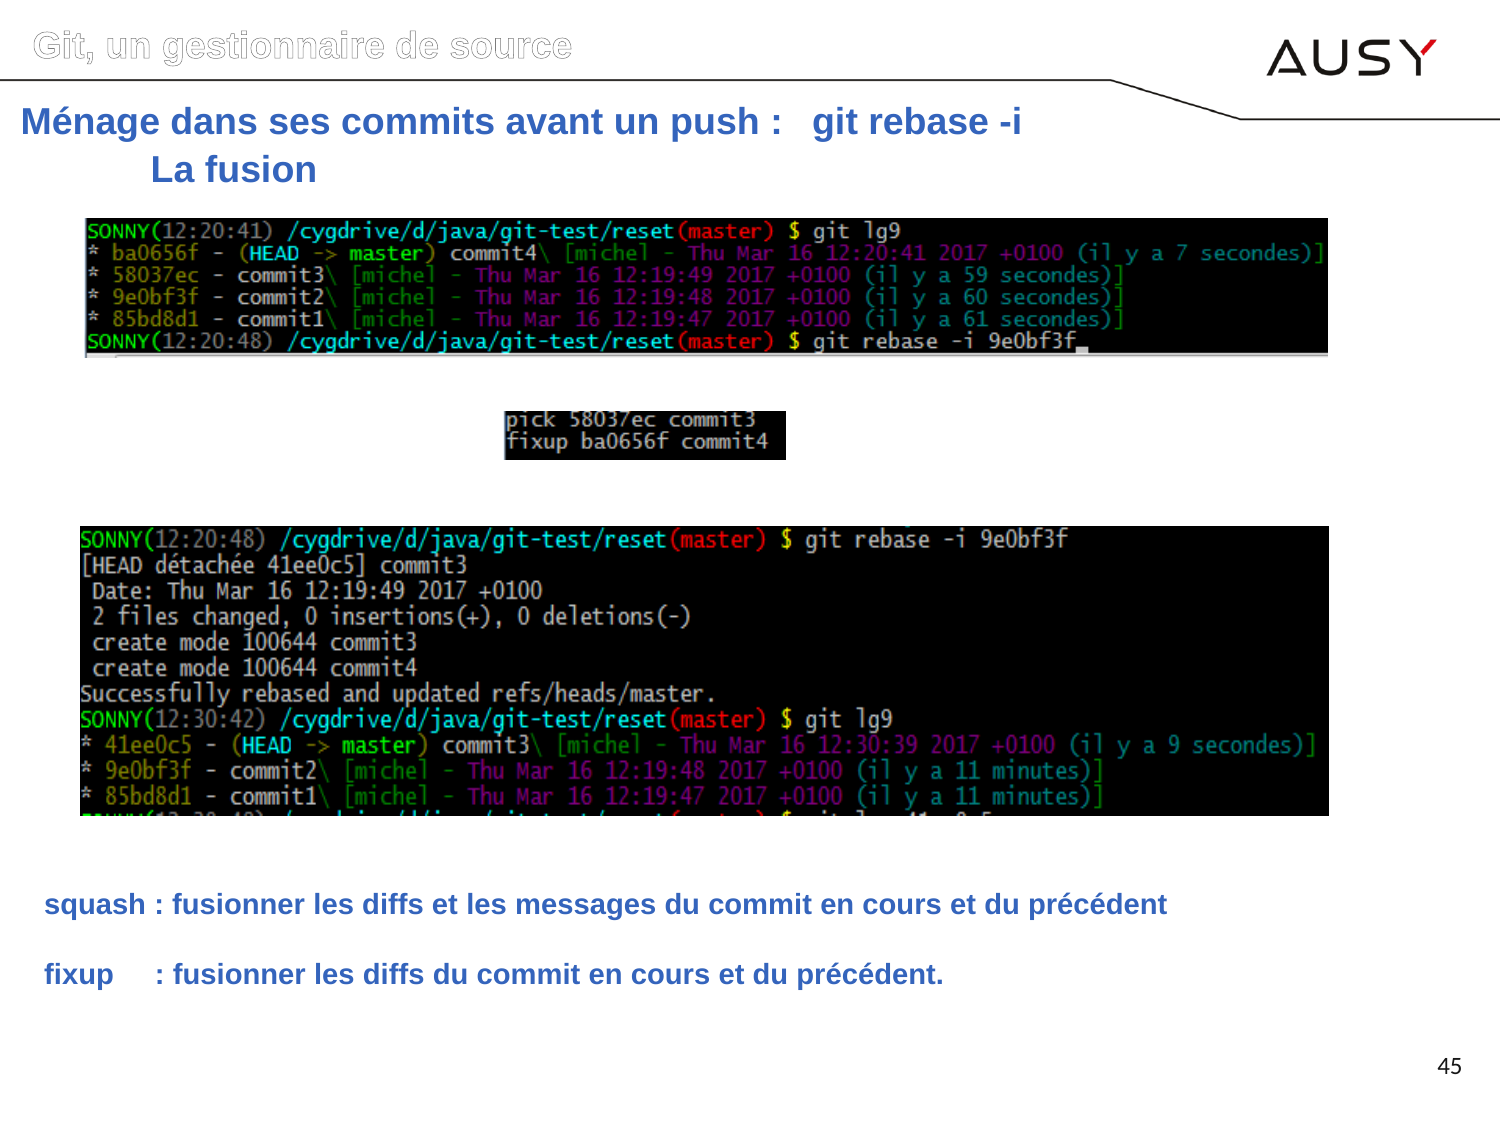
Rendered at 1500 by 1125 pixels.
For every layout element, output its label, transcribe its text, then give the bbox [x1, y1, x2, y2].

picture [0, 0, 1500, 147]
text_box Ménage dans ses commits avant un push : [5, 89, 797, 150]
slide_number 45 [1352, 1034, 1478, 1095]
picture [84, 218, 1328, 359]
text_box squash : fusionner les diffs et les messages du commit en cours et du précédent fixup : fusionner les diffs du commit en cours et du précédent. [29, 878, 1459, 998]
picture [80, 526, 1330, 816]
text_box git rebase -i [797, 89, 1069, 150]
picture [502, 411, 787, 461]
text_box Git, un gestionnaire de source [17, 13, 621, 73]
text_box La fusion [135, 137, 408, 197]
